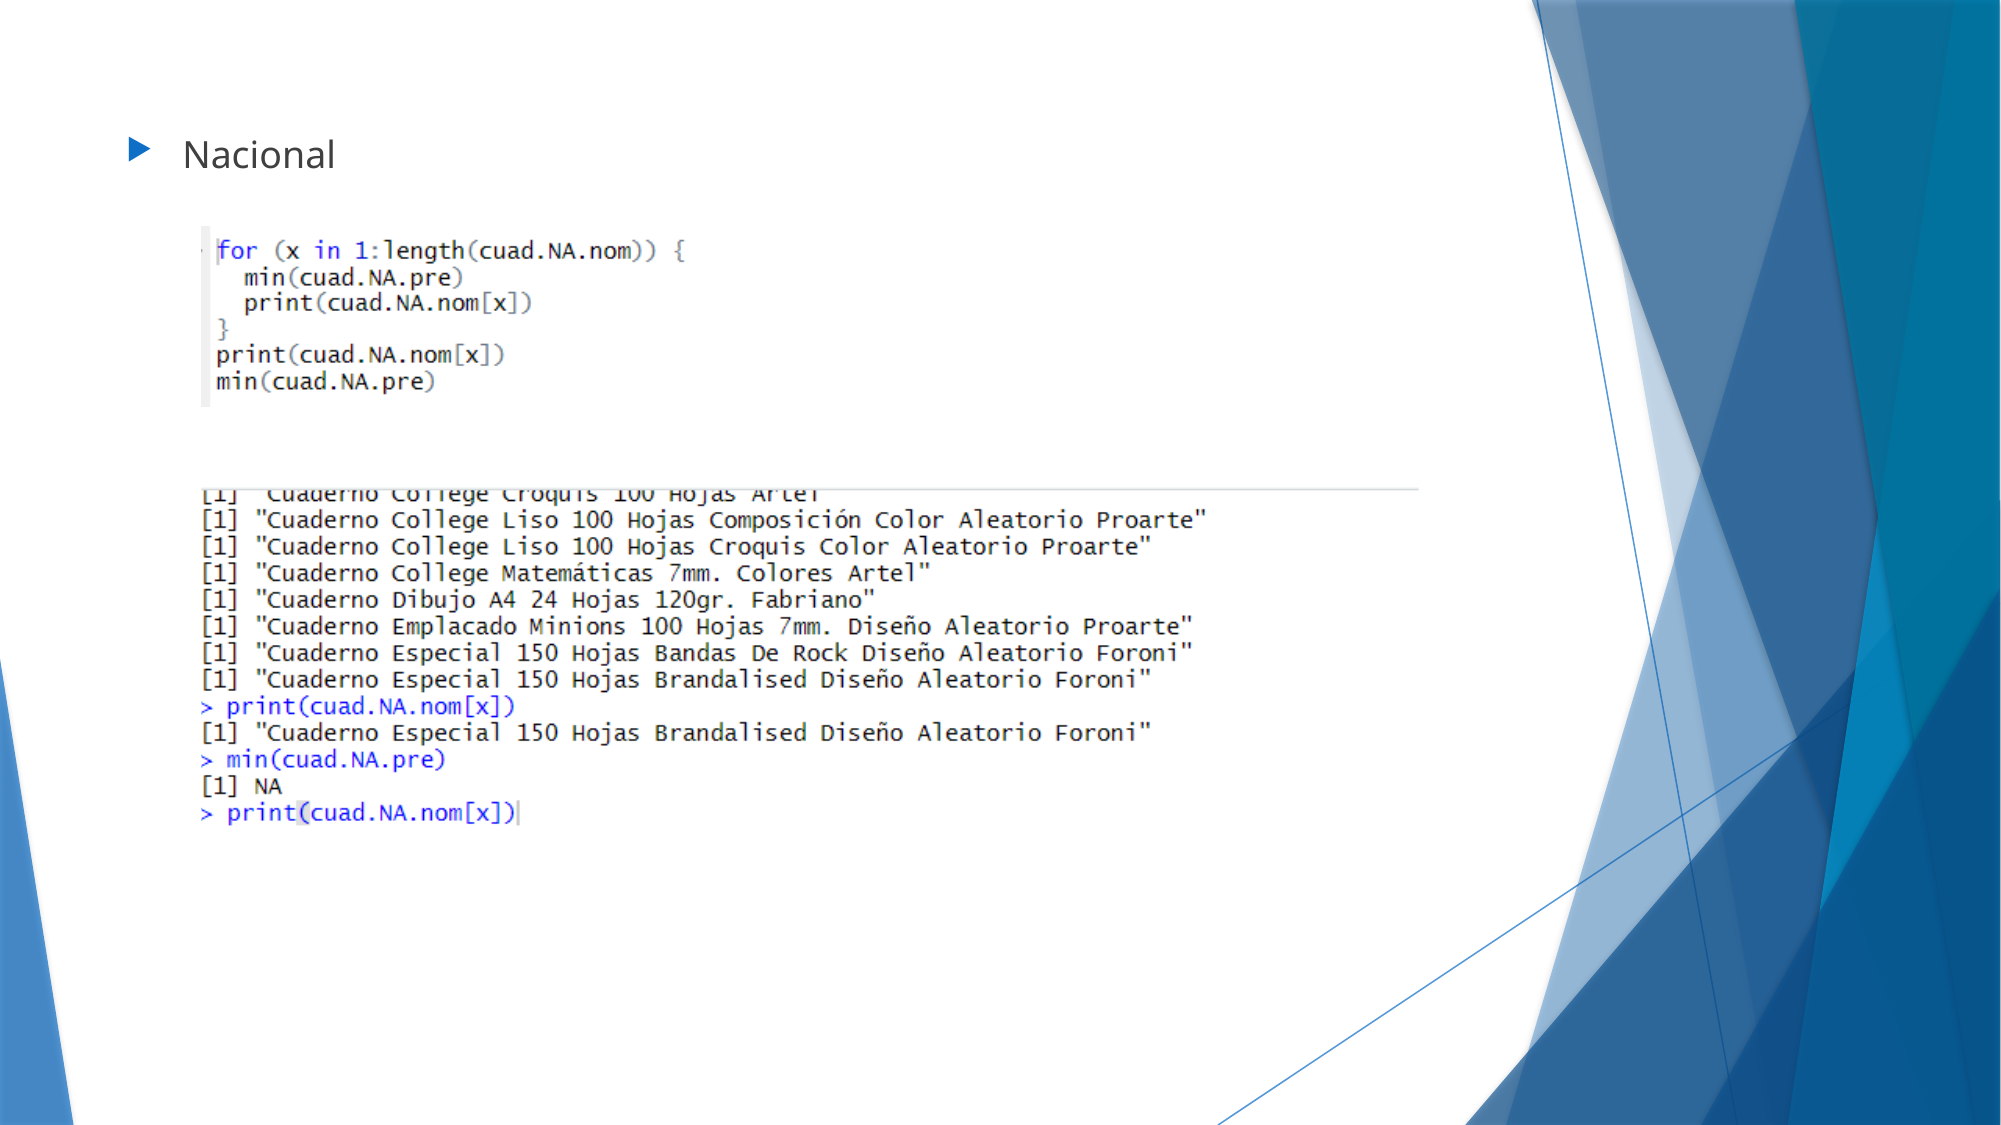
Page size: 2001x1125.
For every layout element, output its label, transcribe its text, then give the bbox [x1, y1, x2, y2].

list Nacional [111, 123, 1522, 760]
picture [200, 486, 1420, 836]
picture [200, 226, 754, 408]
